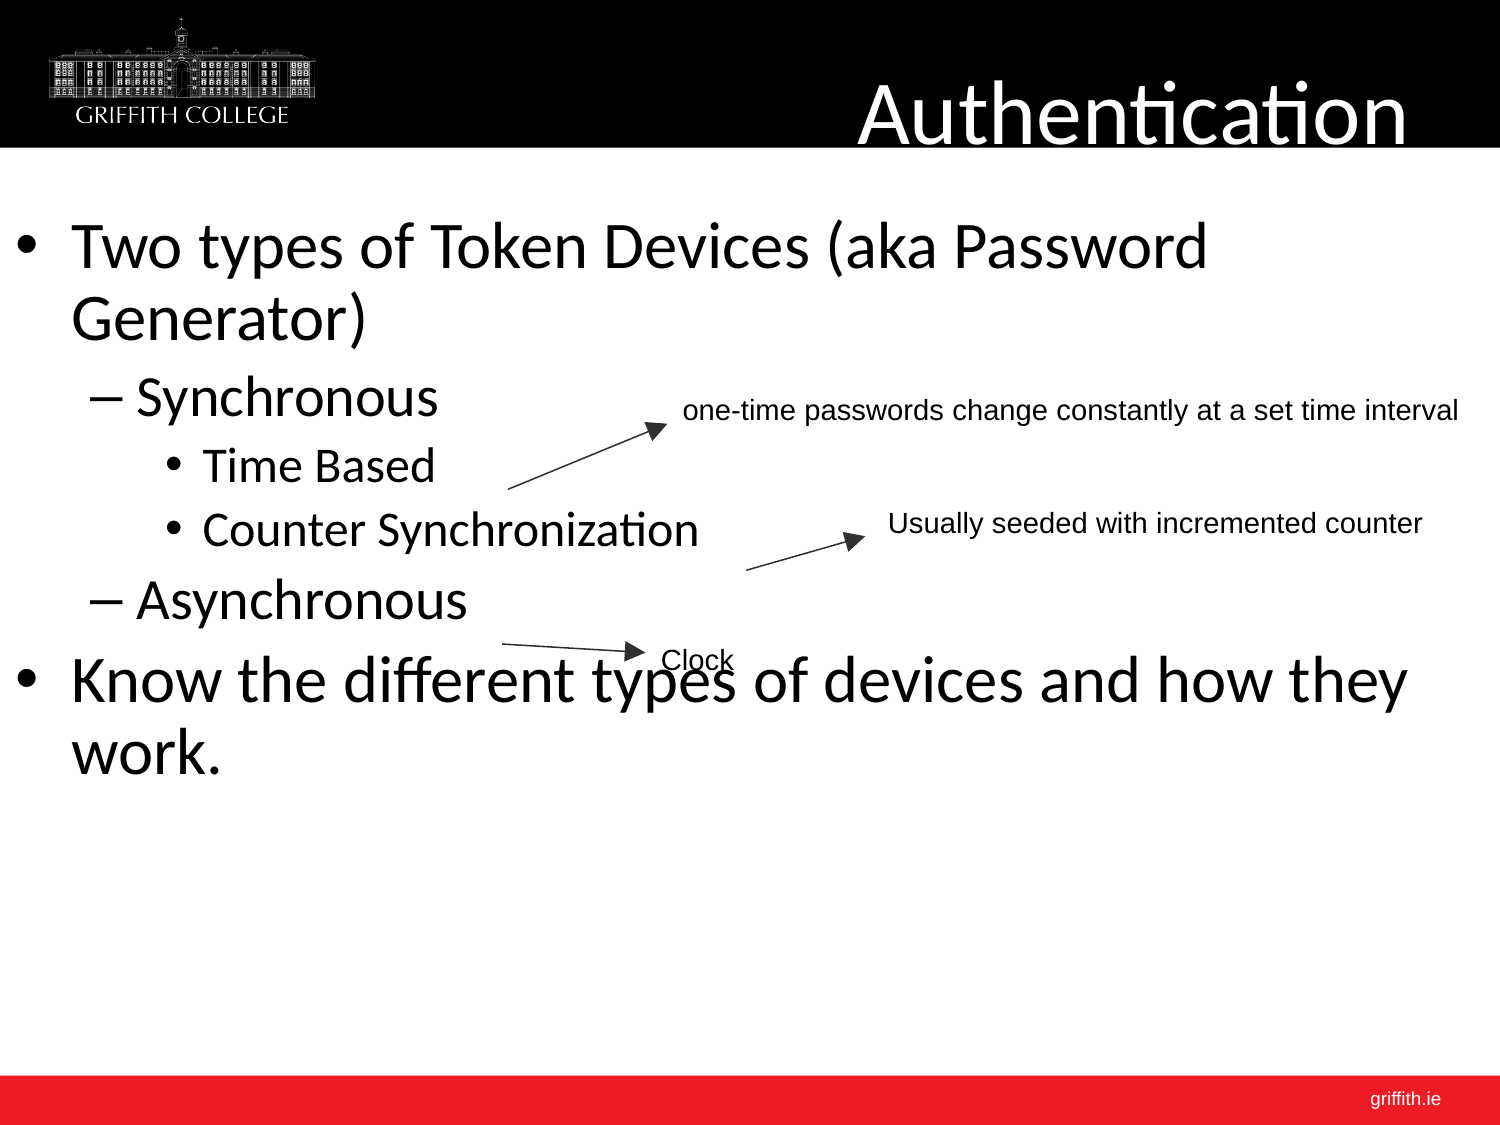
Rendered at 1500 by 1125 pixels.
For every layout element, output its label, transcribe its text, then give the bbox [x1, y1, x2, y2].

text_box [745, 535, 866, 571]
list Two types of Token Devices (aka Password Generator) Synchronous Time Based Counter Synchronization Asynchronous Know the different types of devices and how they work. [0, 203, 1450, 950]
title Authentication [75, 45, 1425, 203]
picture [21, 0, 341, 187]
text_box Clock [645, 626, 798, 722]
text_box one-time passwords change constantly at a set time interval [667, 376, 1485, 472]
text_box Usually seeded with incremented counter [872, 489, 1460, 585]
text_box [501, 643, 646, 653]
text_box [507, 423, 668, 490]
